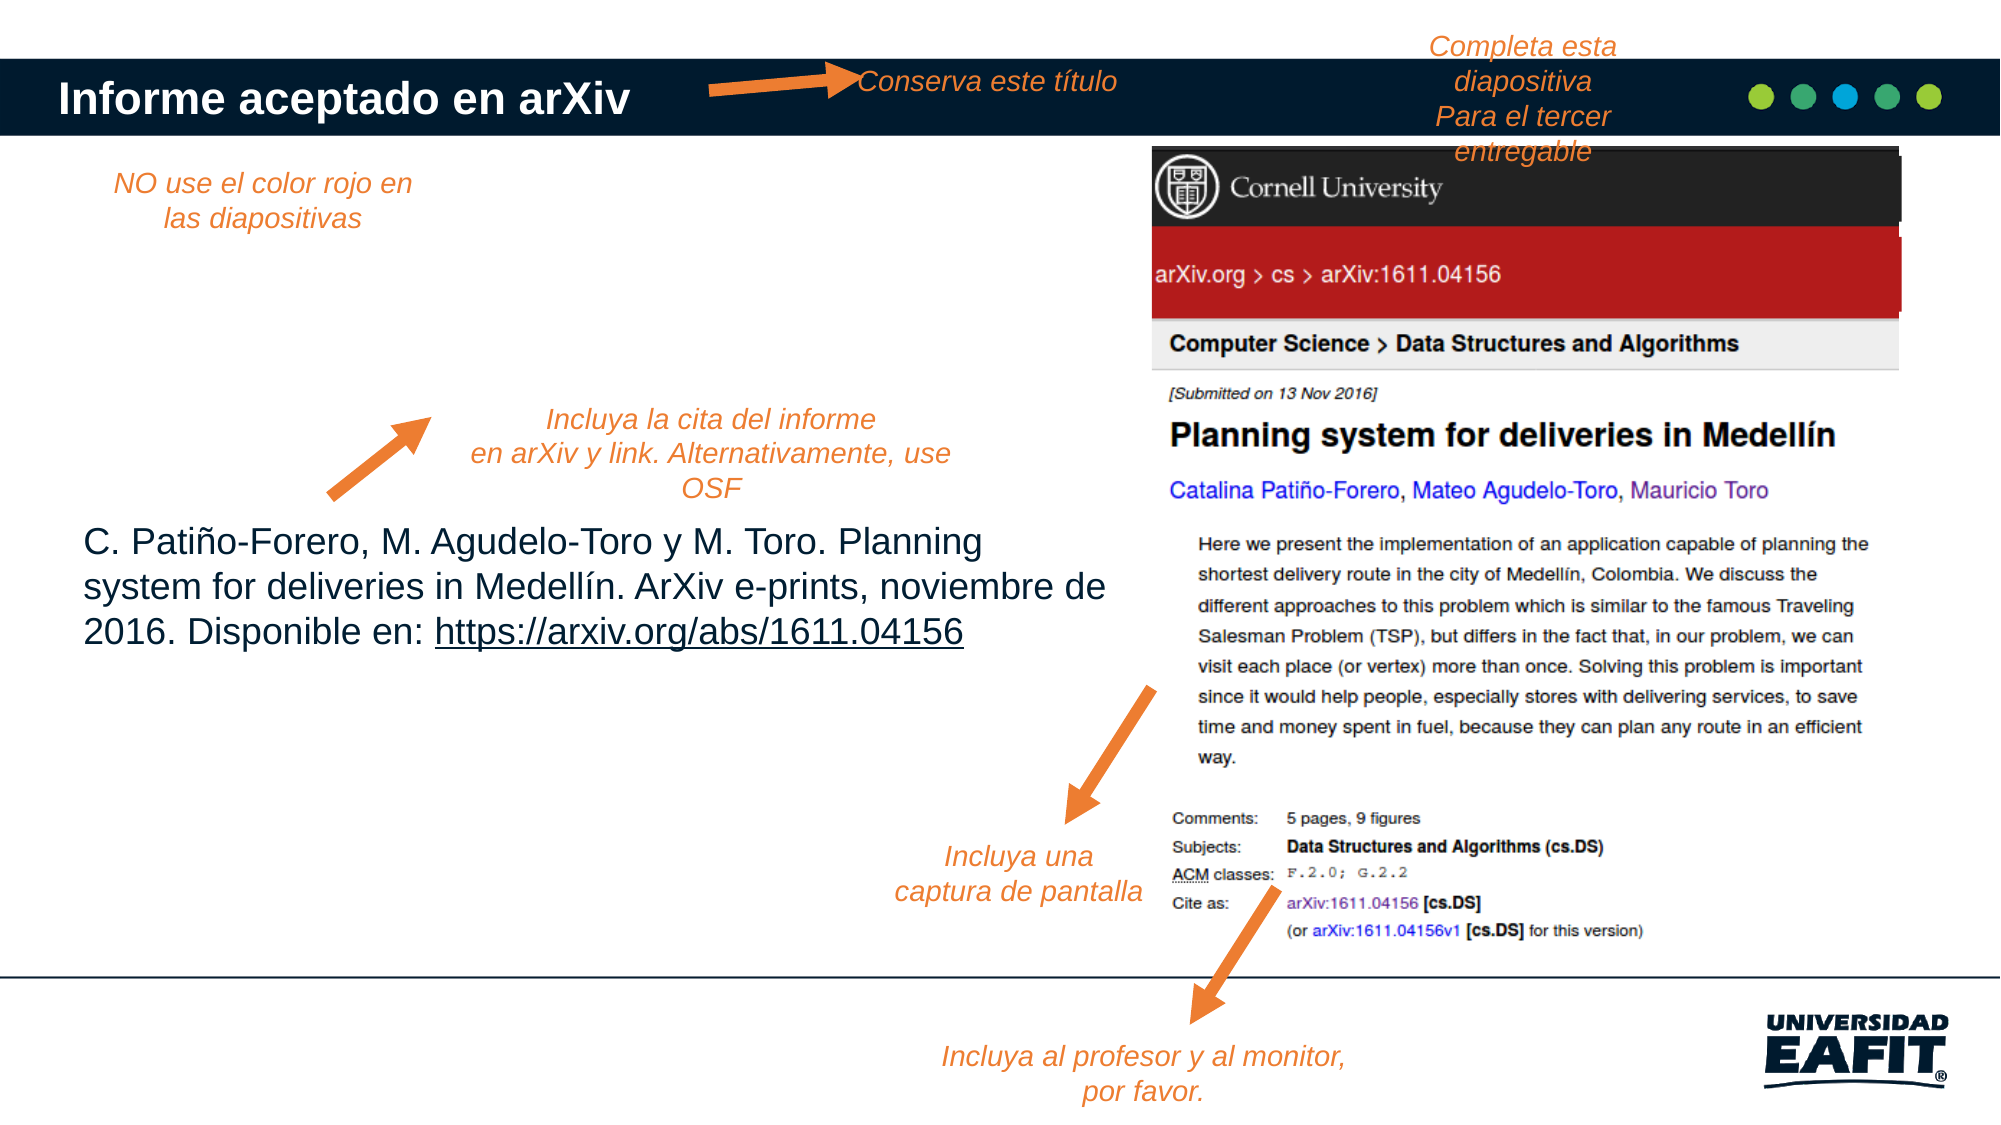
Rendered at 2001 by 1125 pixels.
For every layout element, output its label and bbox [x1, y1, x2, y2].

text_box [1151, 146, 1902, 962]
picture [0, 0, 2000, 1125]
